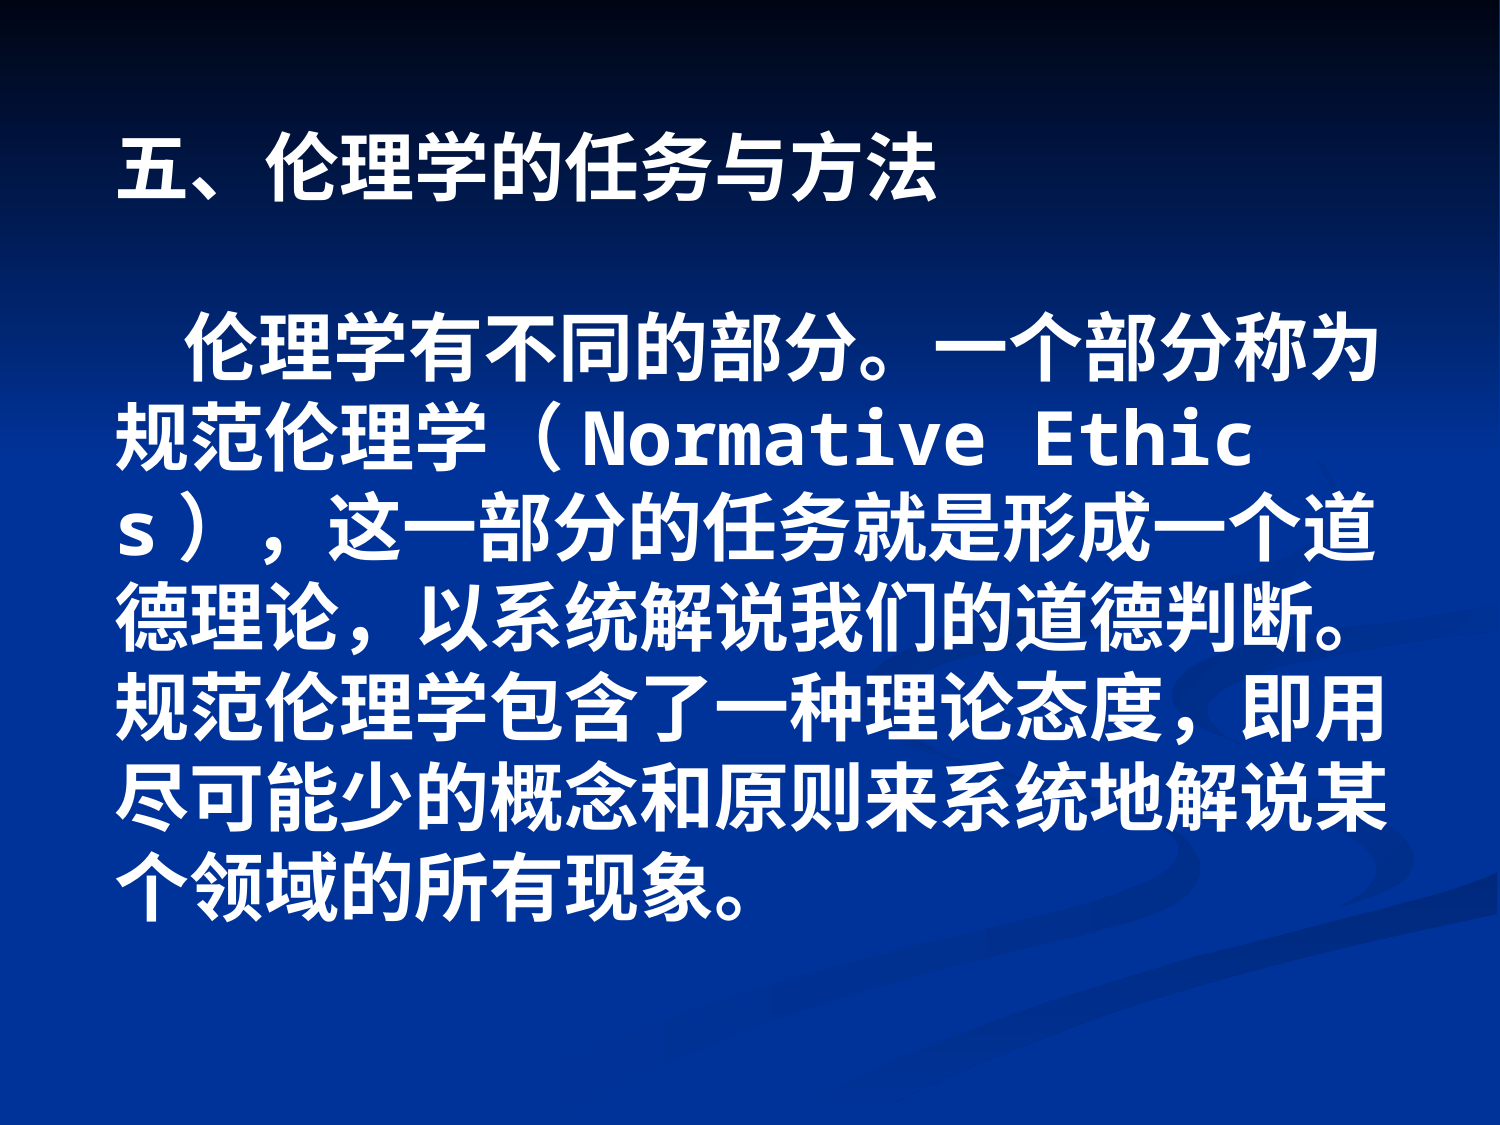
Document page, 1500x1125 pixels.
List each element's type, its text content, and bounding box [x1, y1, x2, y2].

text_box 五、伦理学的任务与方法 伦理学有不同的部分。一个部分称为规范伦理学（Normative Ethics），这一部分的任务就是形成一个道德理论，以系统解说我们的道德判断。规范伦理学包含了一种理论态度，即用尽可能少的概念和原则来系统地解说某个领域的所有现象。 [100, 113, 1438, 1029]
